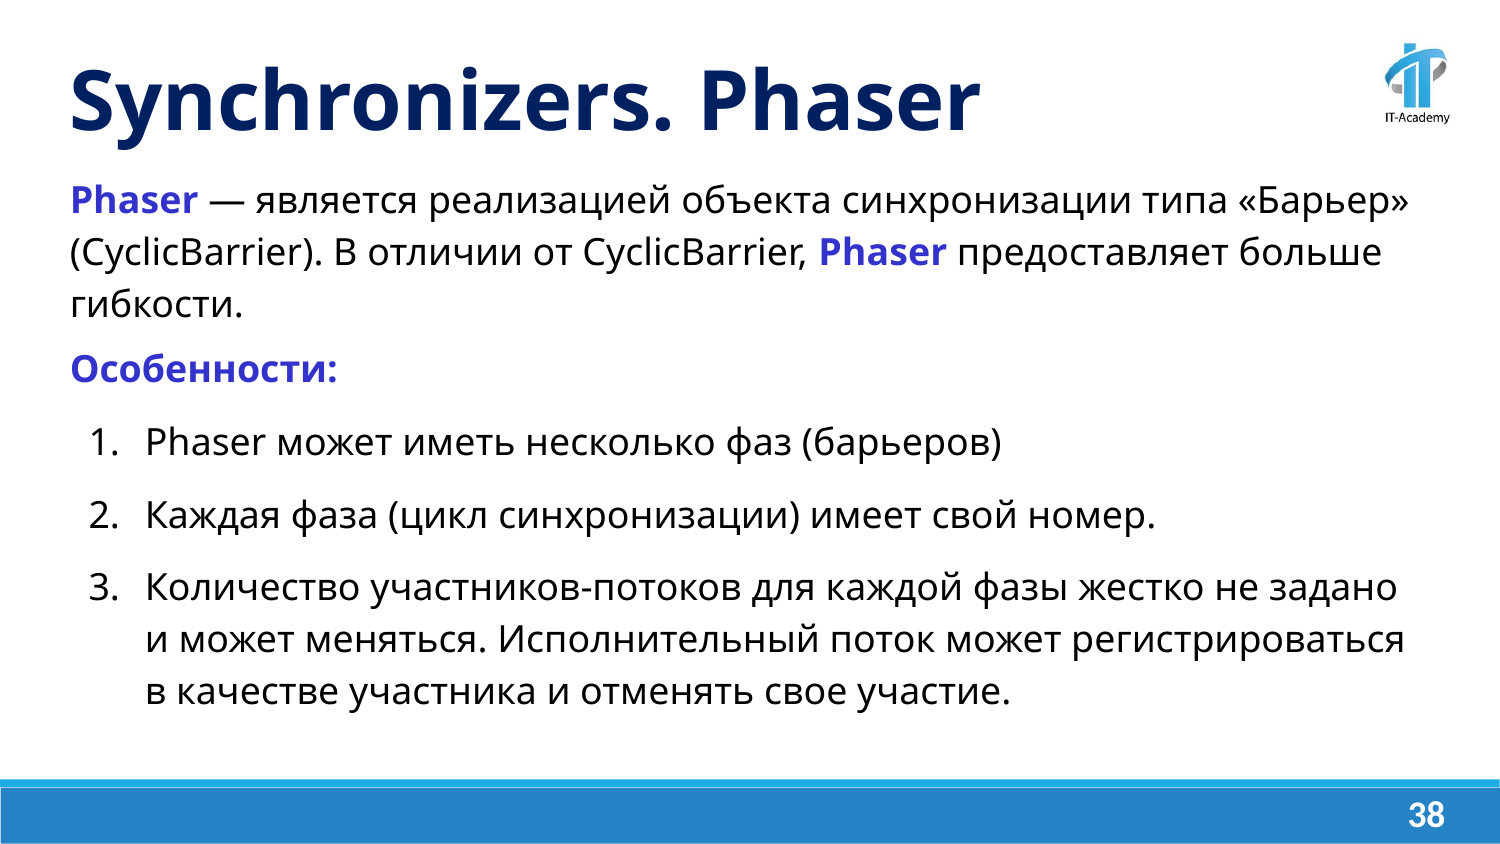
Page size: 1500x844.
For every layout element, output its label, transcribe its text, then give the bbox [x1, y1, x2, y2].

text_box ‹#› [1390, 782, 1463, 827]
text_box Synchronizers. Phaser [54, 16, 1405, 179]
text_box Phaser — является реализацией объекта синхронизации типа «Барьер» (CyclicBarrier). В отличии от CyclicBarrier, Phaser предоставляет больше гибкости. [54, 154, 1463, 340]
picture [1405, 35, 1461, 126]
text_box Особенности: Phaser может иметь несколько фаз (барьеров) Каждая фаза (цикл синхронизации) имеет свой номер. Количество участников-потоков для каждой фазы жестко не задано и может меняться. Исполнительный поток может регистрироваться в качестве участника и отменять свое участие. [54, 323, 1424, 727]
